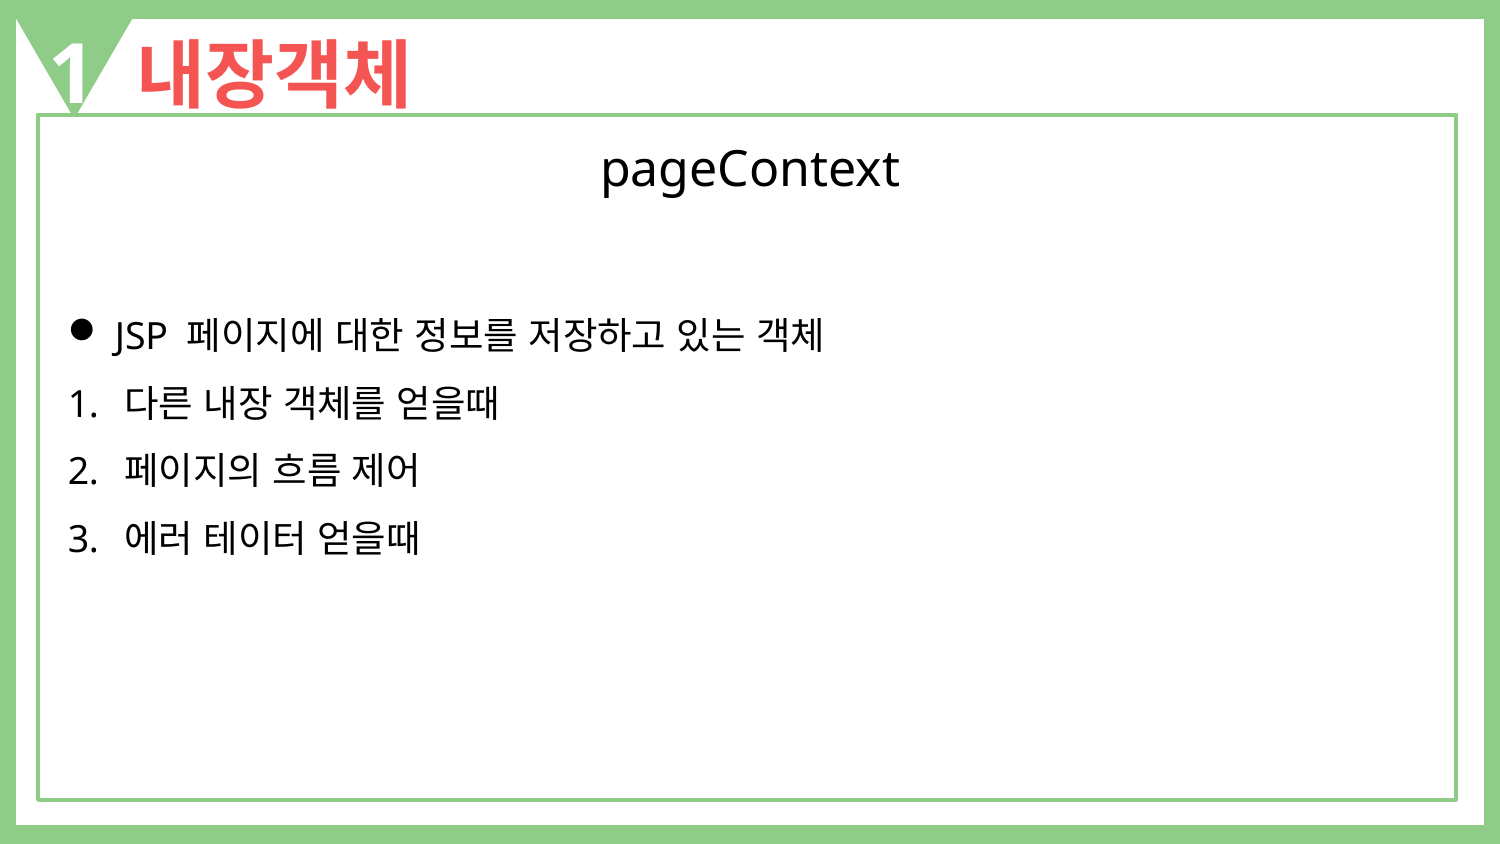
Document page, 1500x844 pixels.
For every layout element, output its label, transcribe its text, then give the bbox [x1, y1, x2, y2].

text_box 내장객체 [121, 20, 427, 126]
text_box pageContext [53, 128, 1447, 204]
text_box 1 [34, 12, 111, 128]
text_box JSP 페이지에 대한 정보를 저장하고 있는 객체 다른 내장 객체를 얻을때 페이지의 흐름 제어 에러 테이터 얻을때 [53, 282, 1447, 568]
